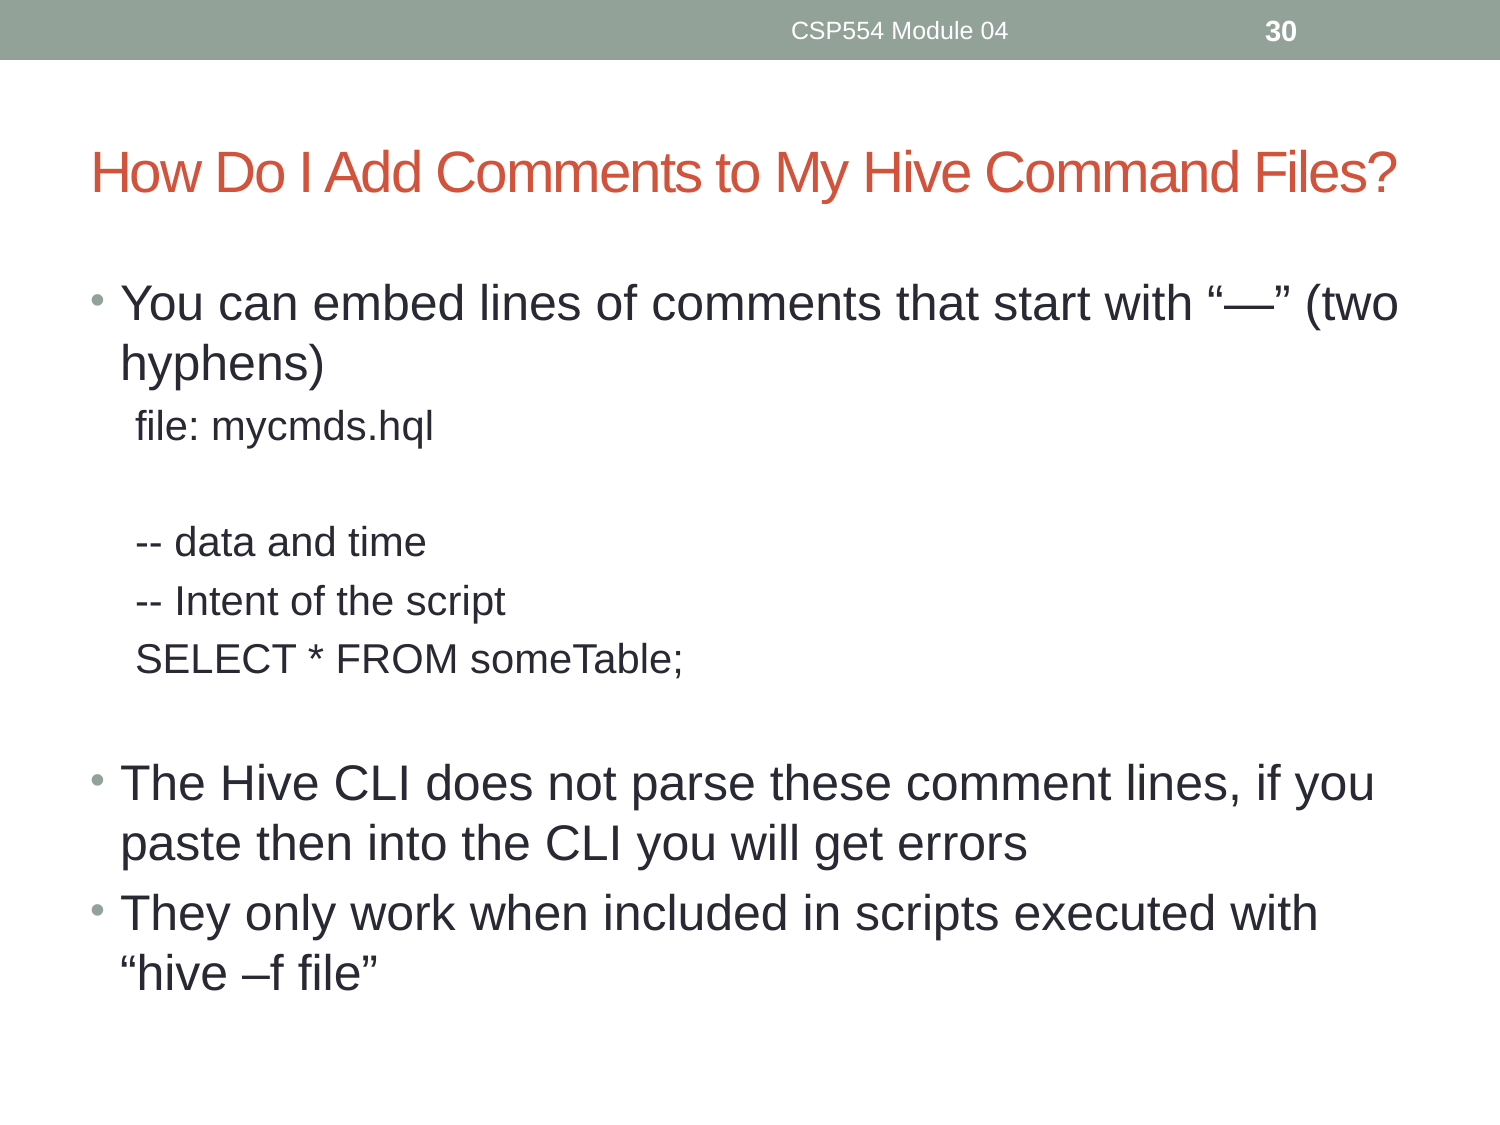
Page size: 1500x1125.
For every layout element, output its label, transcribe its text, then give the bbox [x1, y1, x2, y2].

title How Do I Add Comments to My Hive Command Files? [75, 87, 1425, 250]
list You can embed lines of comments that start with “—” (two hyphens) file: mycmds.hql -- data and time -- Intent of the script SELECT * FROM someTable; The Hive CLI does not parse these comment lines, if you paste then into the CLI you will get errors They only work when included in scripts executed with “hive –f file” [75, 262, 1425, 1063]
footer CSP554 Module 04 [562, 3, 1238, 57]
slide_number 30 [1250, 3, 1425, 57]
